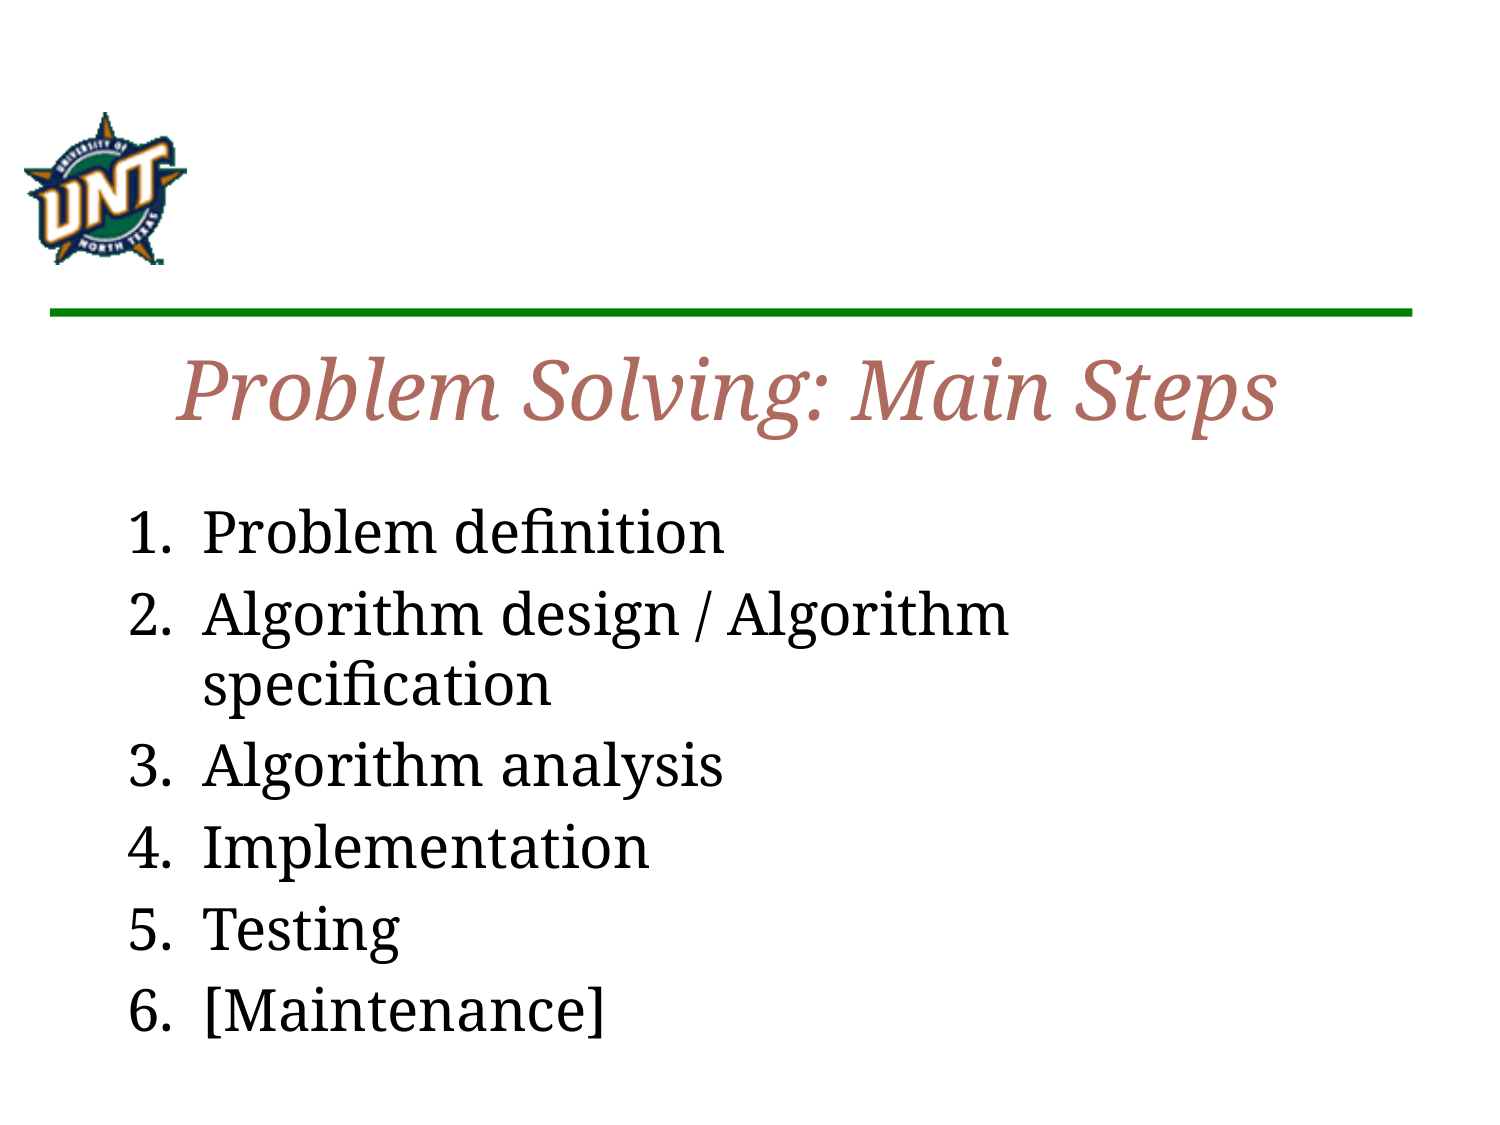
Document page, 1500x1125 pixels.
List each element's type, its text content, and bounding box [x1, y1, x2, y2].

list Problem definition Algorithm design / Algorithm specification Algorithm analysis Implementation Testing [Maintenance] [112, 487, 1388, 1000]
title Problem Solving: Main Steps [162, 312, 1438, 463]
picture [24, 112, 187, 265]
